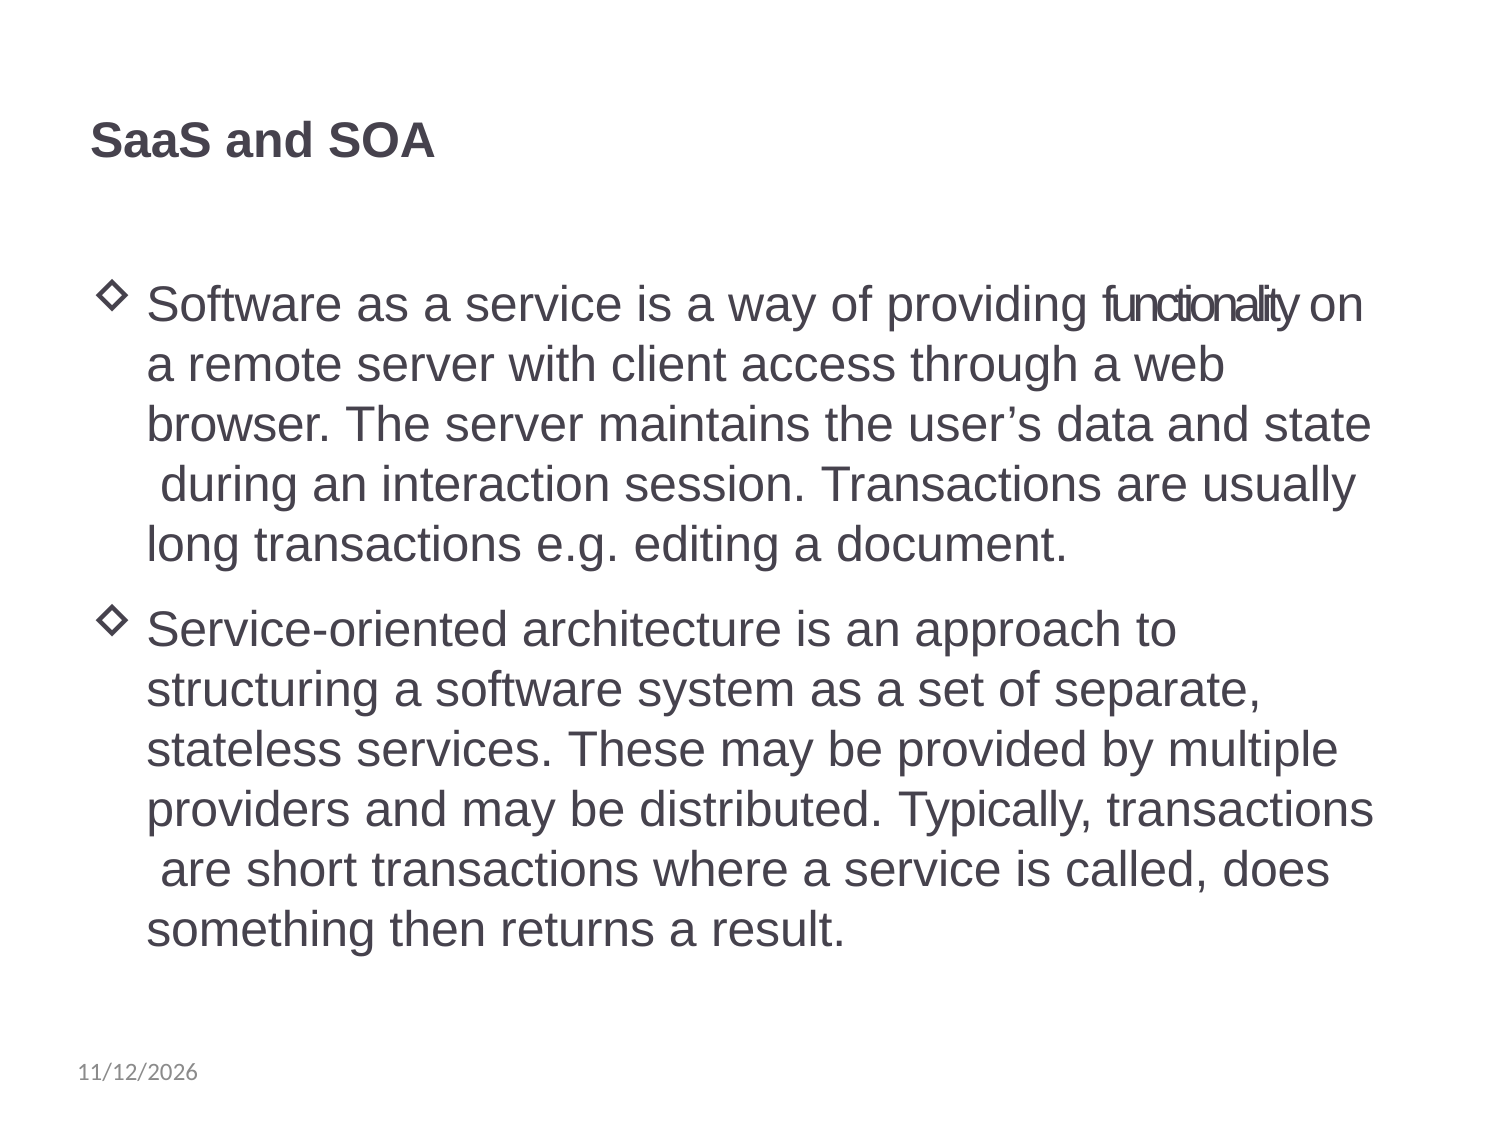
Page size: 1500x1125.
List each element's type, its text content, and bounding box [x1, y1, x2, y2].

text_box SaaS and SOA Software as a service is a way of providing functionality on a remote server with client access through a web browser. The server maintains the user’s data and state during an interaction session. Transactions are usually long transactions e.g. editing a document. Service-oriented architecture is an approach to structuring a software system as a set of separate, stateless services. These may be provided by multiple providers and may be distributed. Typically, transactions are short transactions where a service is called, does something then returns a result. [87, 105, 1387, 957]
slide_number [75, 746, 425, 1125]
